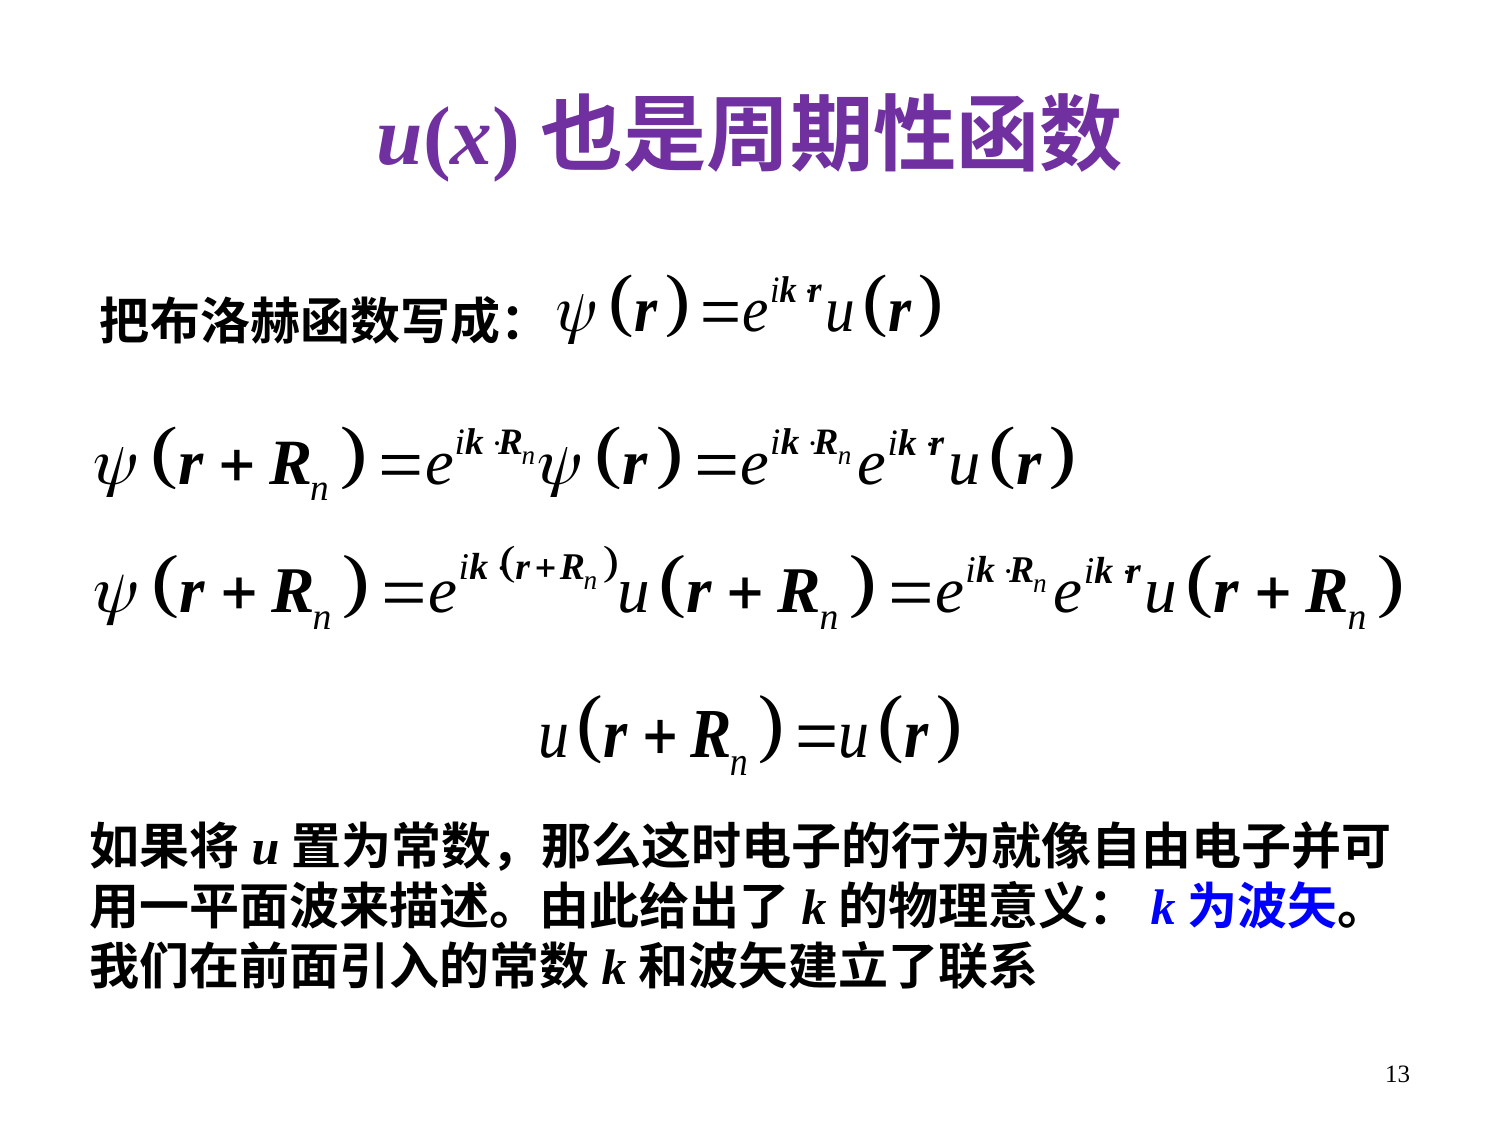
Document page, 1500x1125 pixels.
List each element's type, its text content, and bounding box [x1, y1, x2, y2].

text_box 把布洛赫函数写成： [85, 281, 547, 357]
text_box 如果将u置为常数，那么这时电子的行为就像自由电子并可用一平面波来描述。由此给出了k的物理意义：k为波矢。 我们在前面引入的常数k和波矢建立了联系 [74, 807, 1425, 1002]
title u(x)也是周期性函数 [75, 54, 1425, 208]
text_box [89, 536, 1412, 652]
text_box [530, 680, 970, 799]
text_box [552, 261, 948, 370]
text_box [89, 414, 1080, 523]
slide_number 13 [1074, 1042, 1425, 1103]
